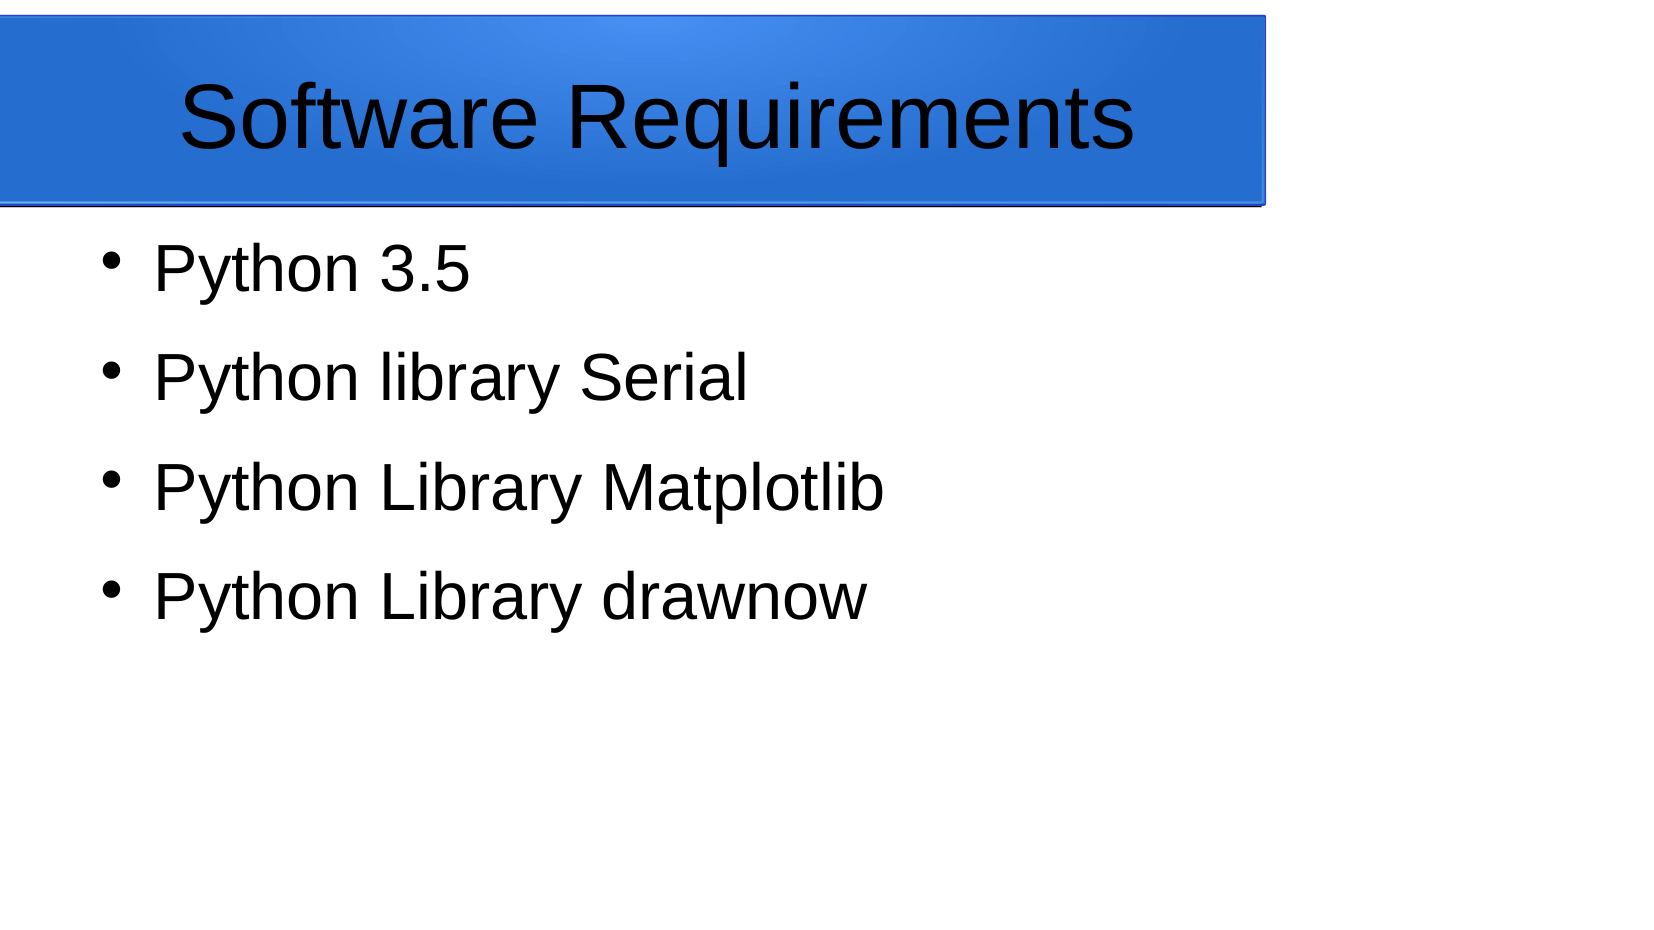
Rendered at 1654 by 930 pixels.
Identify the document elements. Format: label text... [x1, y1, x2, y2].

text_box Software Requirements [82, 35, 1234, 189]
text_box Python 3.5 Python library Serial Python Library Matplotlib Python Library drawnow [82, 224, 1571, 900]
picture [0, 13, 1269, 211]
